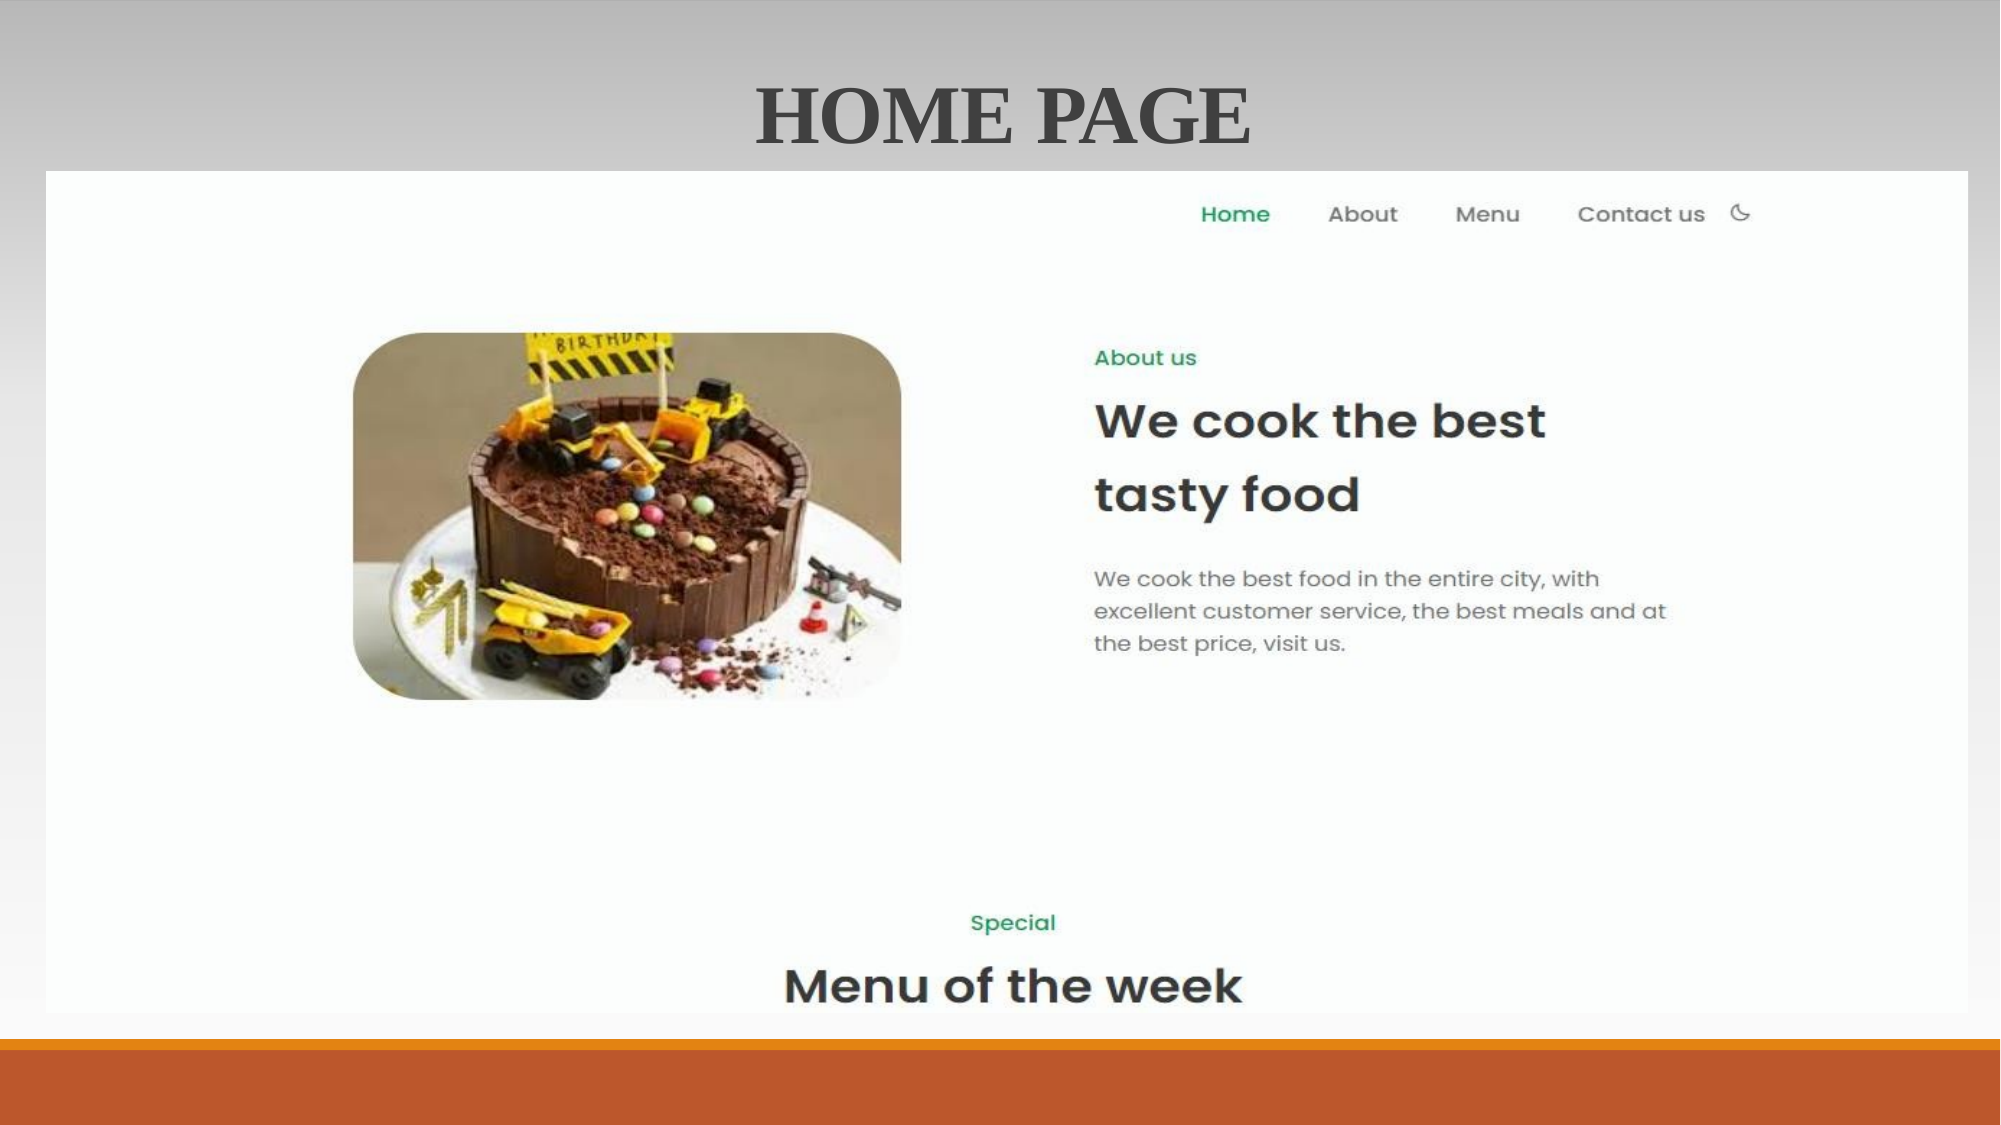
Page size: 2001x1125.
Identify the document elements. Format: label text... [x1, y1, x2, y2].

title HOME PAGE [752, 58, 1259, 171]
picture [0, 0, 2000, 1039]
text_box [46, 171, 1969, 1013]
